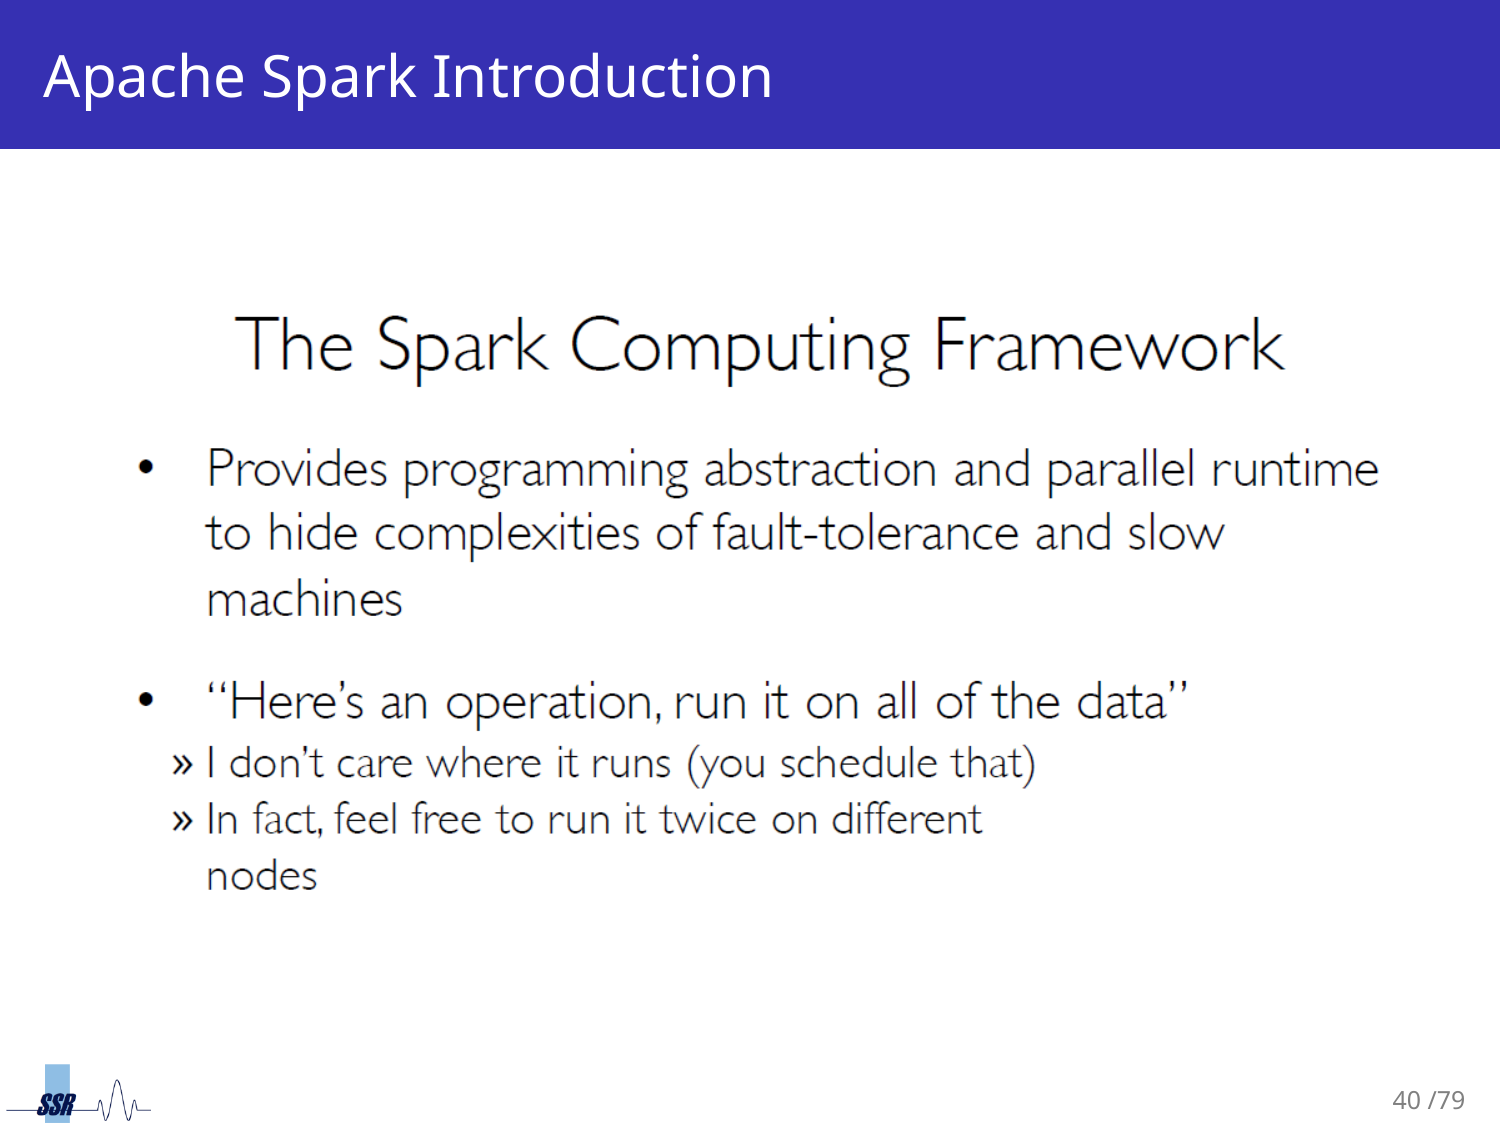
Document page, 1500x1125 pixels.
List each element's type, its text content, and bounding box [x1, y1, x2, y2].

picture [1, 1062, 151, 1125]
picture [74, 262, 1471, 995]
title Apache Spark Introduction [0, 0, 1500, 151]
